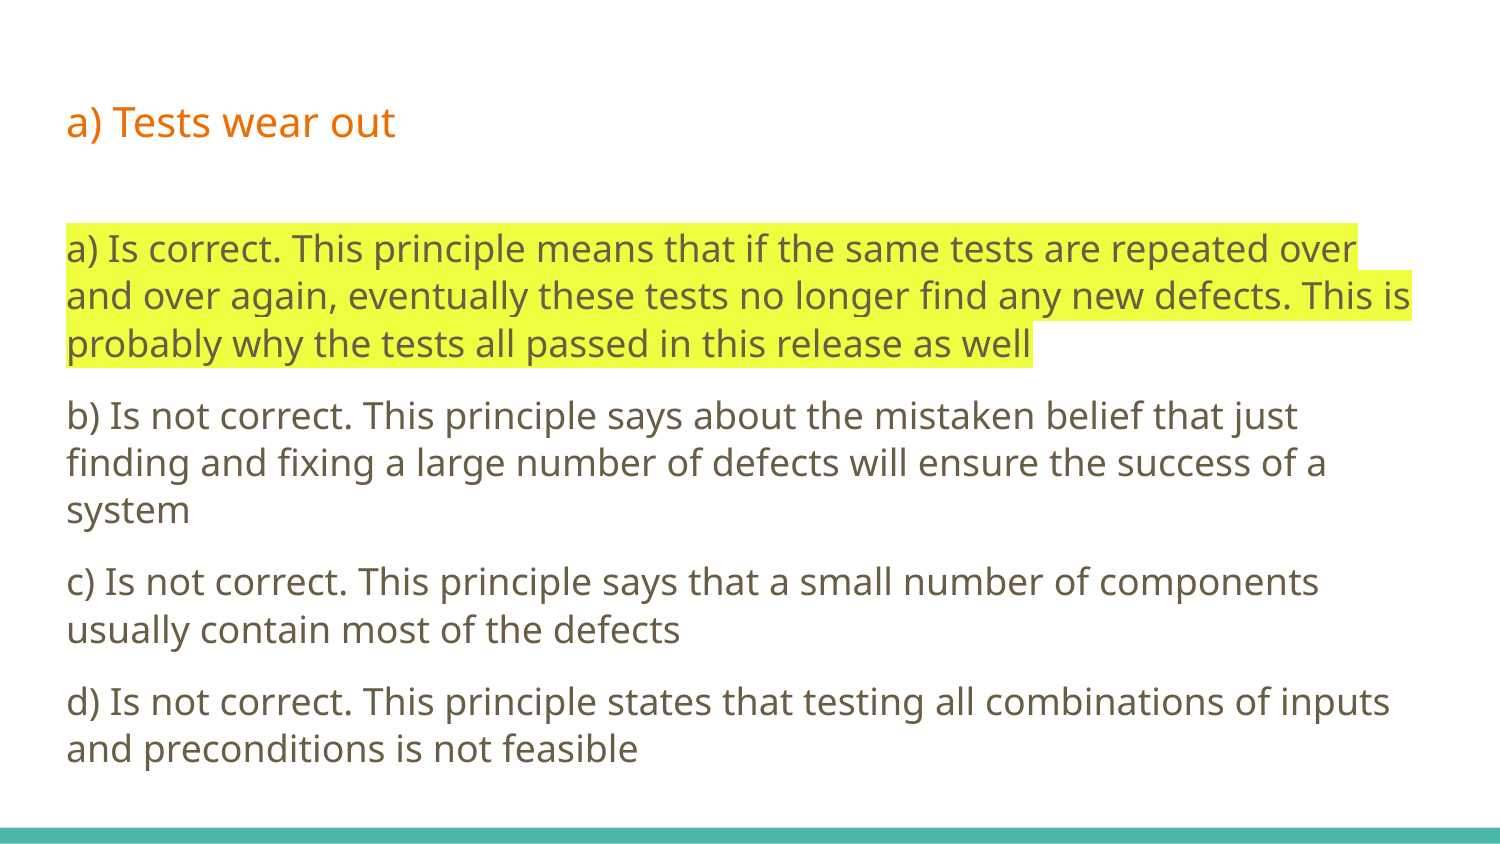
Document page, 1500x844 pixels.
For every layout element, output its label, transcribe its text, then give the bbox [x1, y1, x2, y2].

title a) Tests wear out [51, 72, 1449, 189]
list a) Is correct. This principle means that if the same tests are repeated over and over again, eventually these tests no longer find any new defects. This is probably why the tests all passed in this release as well b) Is not correct. This principle says about the mistaken belief that just finding and fixing a large number of defects will ensure the success of a system c) Is not correct. This principle says that a small number of components usually contain most of the defects d) Is not correct. This principle states that testing all combinations of inputs and preconditions is not feasible [51, 207, 1449, 750]
